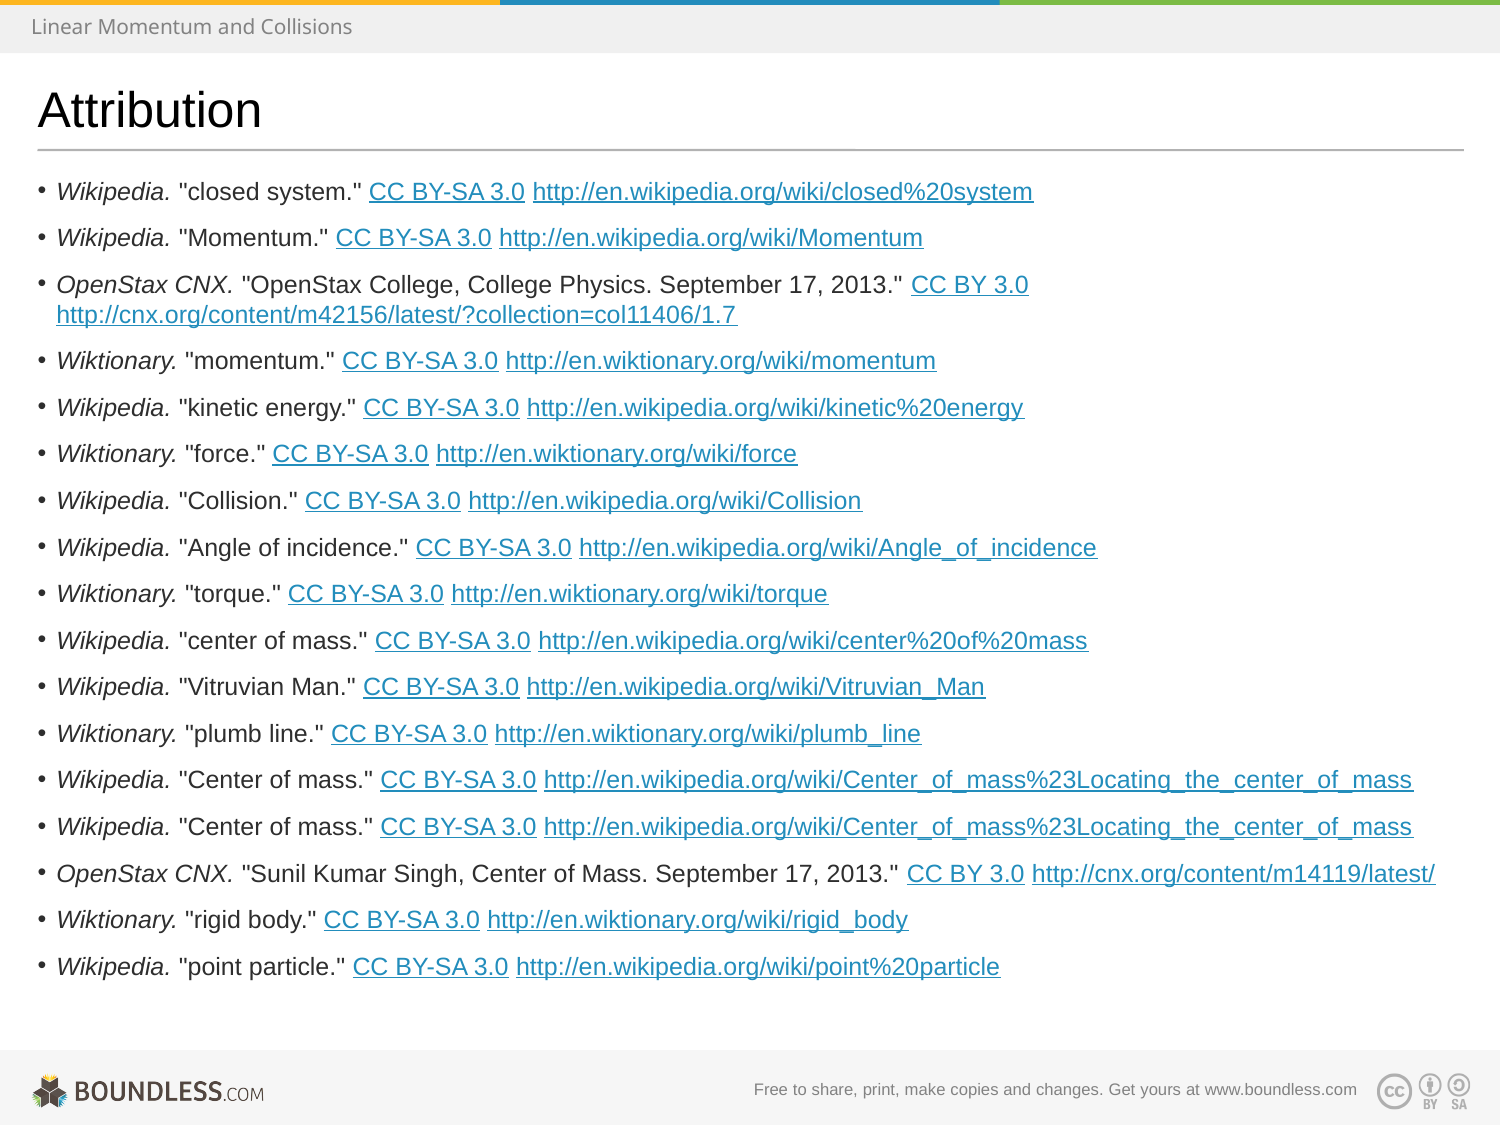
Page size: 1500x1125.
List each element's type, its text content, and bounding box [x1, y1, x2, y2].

text_box [0, 2, 1500, 54]
text_box Free to share, print, make copies and changes. Get yours at www.boundless.com [649, 1079, 1359, 1113]
title Attribution [37, 62, 1463, 138]
picture [1372, 1070, 1476, 1113]
text_box Linear Momentum and Collisions [31, 13, 1475, 38]
list Wikipedia. "closed system." CC BY-SA 3.0 http://en.wikipedia.org/wiki/closed%20system Wikipedia. "Momentum." CC BY-SA 3.0 http://en.wikipedia.org/wiki/Momentum OpenStax CNX. "OpenStax College, College Physics. September 17, 2013." CC BY 3.0 http://cnx.org/content/m42156/latest/?collection=col11406/1.7 Wiktionary. "momentum." CC BY-SA 3.0 http://en.wiktionary.org/wiki/momentum Wikipedia. "kinetic energy." CC BY-SA 3.0 http://en.wikipedia.org/wiki/kinetic%20energy Wiktionary. "force." CC BY-SA 3.0 http://en.wiktionary.org/wiki/force Wikipedia. "Collision." CC BY-SA 3.0 http://en.wikipedia.org/wiki/Collision Wikipedia. "Angle of incidence." CC BY-SA 3.0 http://en.wikipedia.org/wiki/Angle_of_incidence Wiktionary. "torque." CC BY-SA 3.0 http://en.wiktionary.org/wiki/torque Wikipedia. "center of mass." CC BY-SA 3.0 http://en.wikipedia.org/wiki/center%20of%20mass Wikipedia. "Vitruvian Man." CC BY-SA 3.0 http://en.wikipedia.org/wiki/Vitruvian_Man Wiktionary. "plumb line." CC BY-SA 3.0 http://en.wiktionary.org/wiki/plumb_line Wikipedia. "Center of mass." CC BY-SA 3.0 http://en.wikipedia.org/wiki/Center_of_mass%23Locating_the_center_of_mass Wikipedia. "Center of mass." CC BY-SA 3.0 http://en.wikipedia.org/wiki/Center_of_mass%23Locating_the_center_of_mass OpenStax CNX. "Sunil Kumar Singh, Center of Mass. September 17, 2013." CC BY 3.0 http://cnx.org/content/m14119/latest/ Wiktionary. "rigid body." CC BY-SA 3.0 http://en.wiktionary.org/wiki/rigid_body Wikipedia. "point particle." CC BY-SA 3.0 http://en.wikipedia.org/wiki/point%20particle [37, 174, 1463, 1025]
text_box [0, 1050, 1500, 1125]
picture [30, 1072, 265, 1109]
